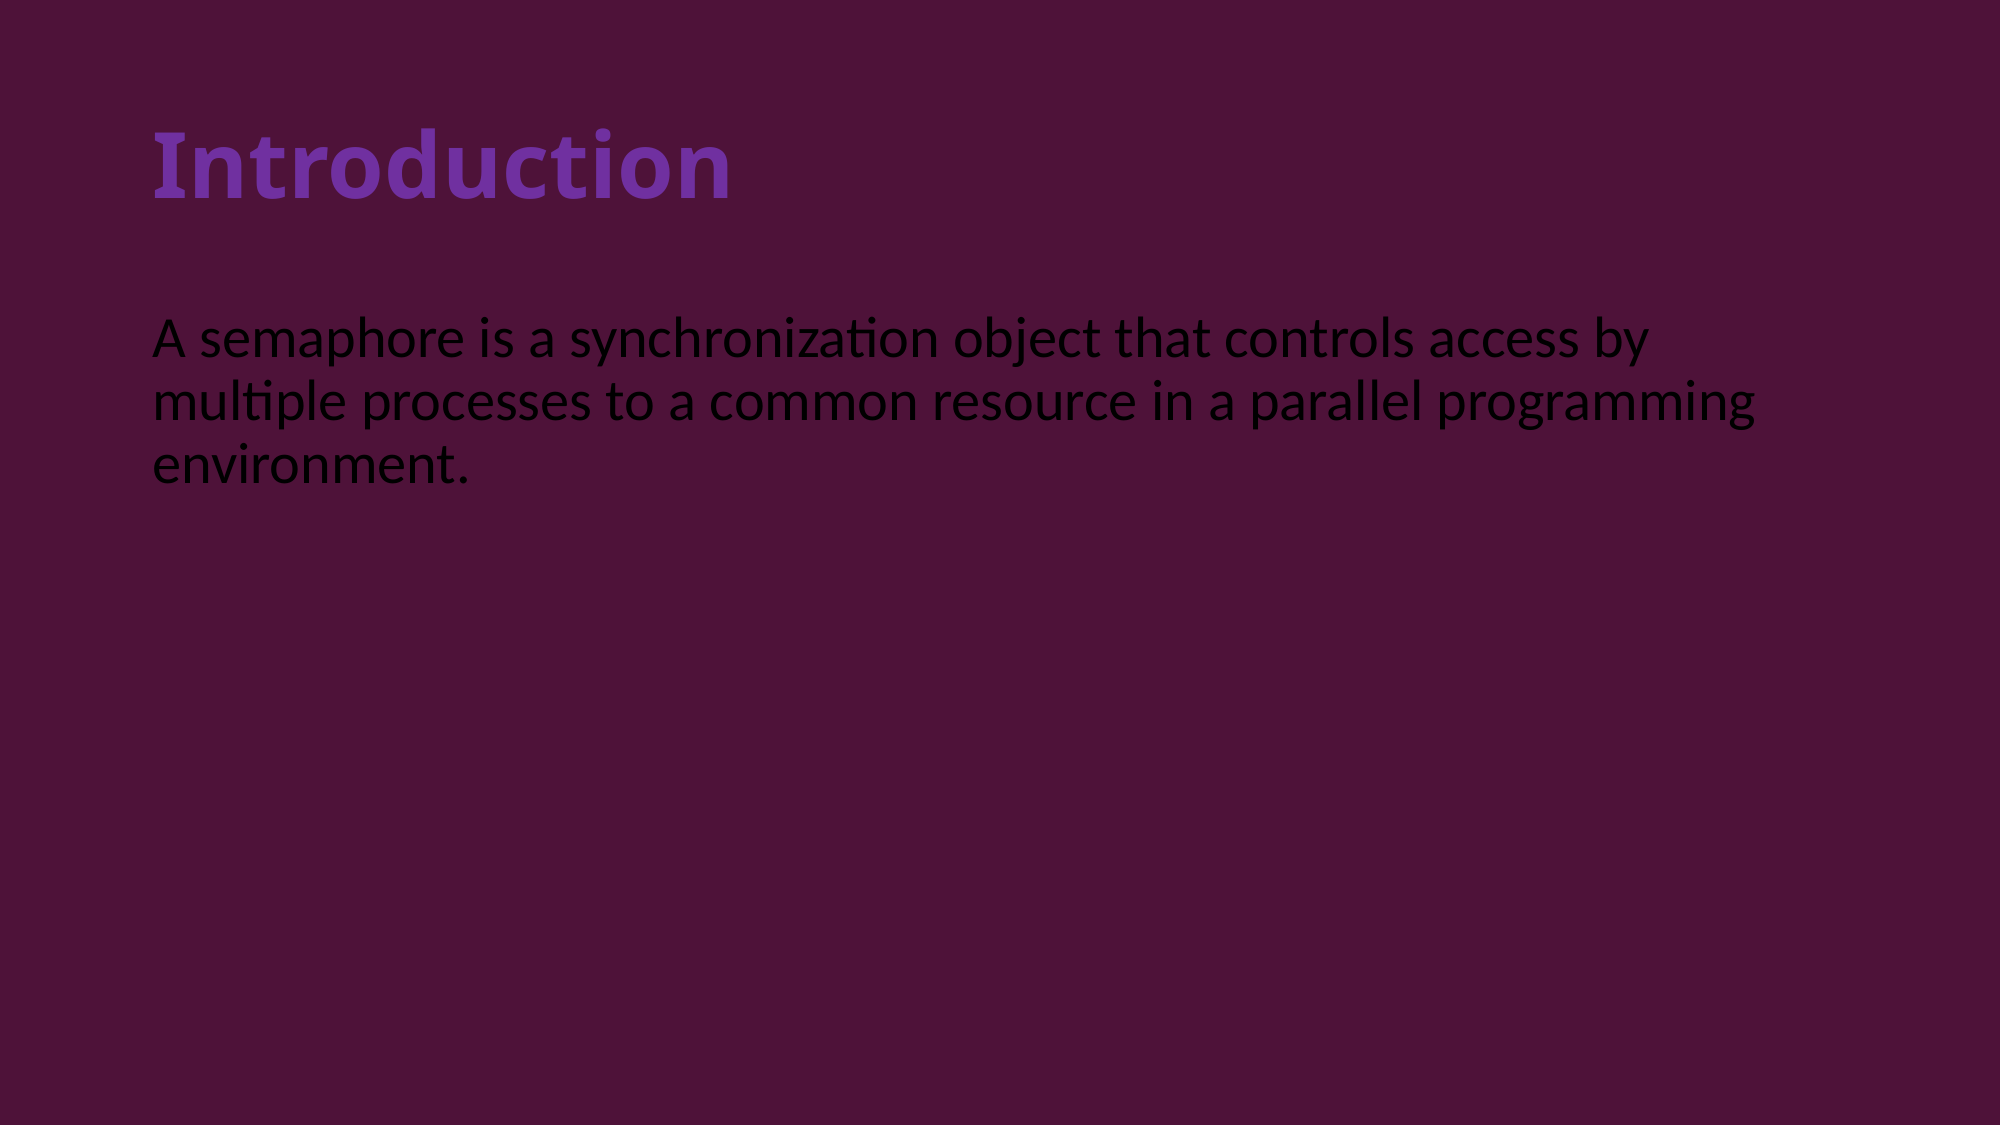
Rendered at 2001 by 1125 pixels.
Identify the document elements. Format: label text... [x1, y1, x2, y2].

title Introduction [137, 59, 1863, 278]
list A semaphore is a synchronization object that controls access by multiple processes to a common resource in a parallel programming environment. [137, 299, 1863, 656]
